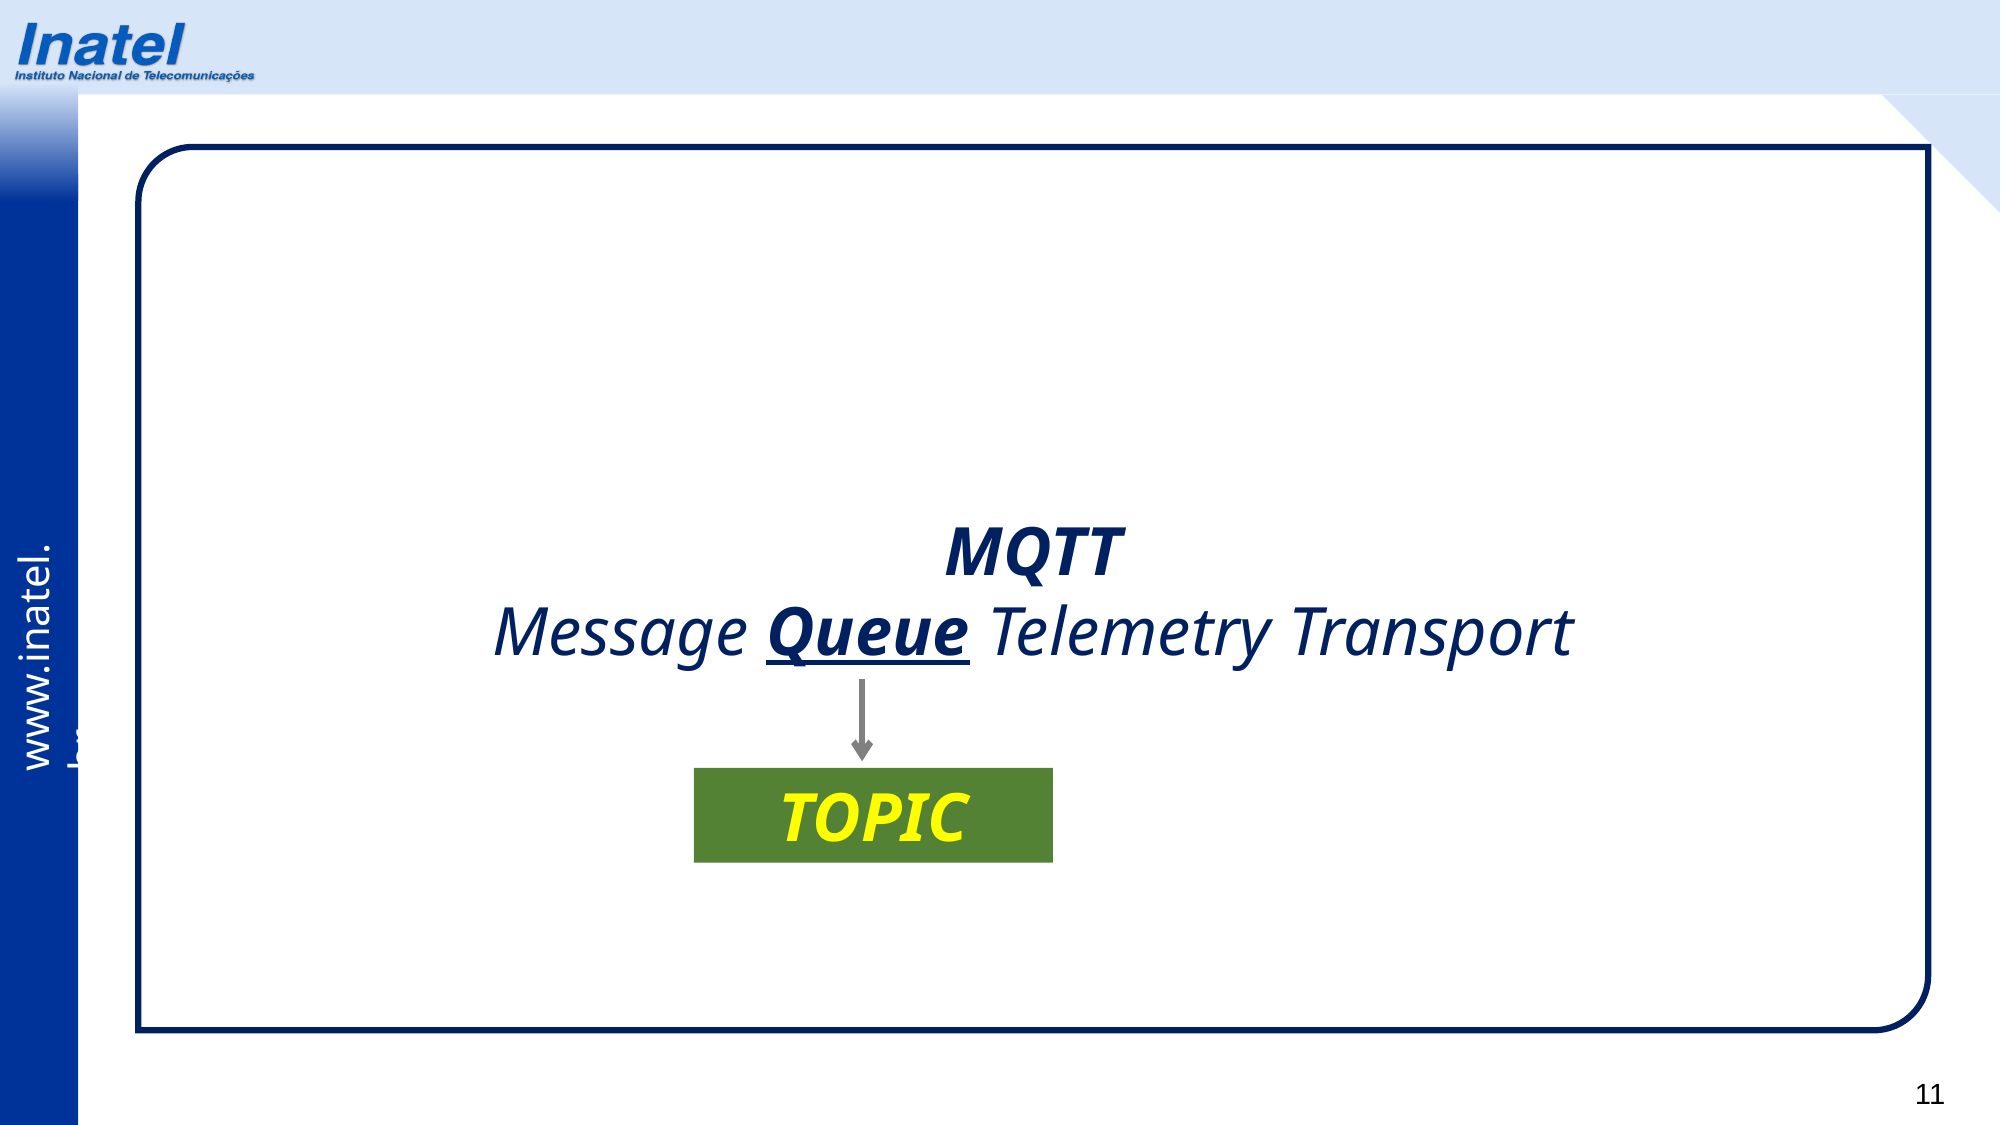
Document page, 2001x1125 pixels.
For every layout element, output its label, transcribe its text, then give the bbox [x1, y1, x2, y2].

text_box [1879, 93, 2000, 215]
text_box TOPIC [693, 767, 1053, 863]
picture [12, 20, 258, 85]
text_box MQTT Message Queue Telemetry Transport [137, 145, 1930, 1032]
